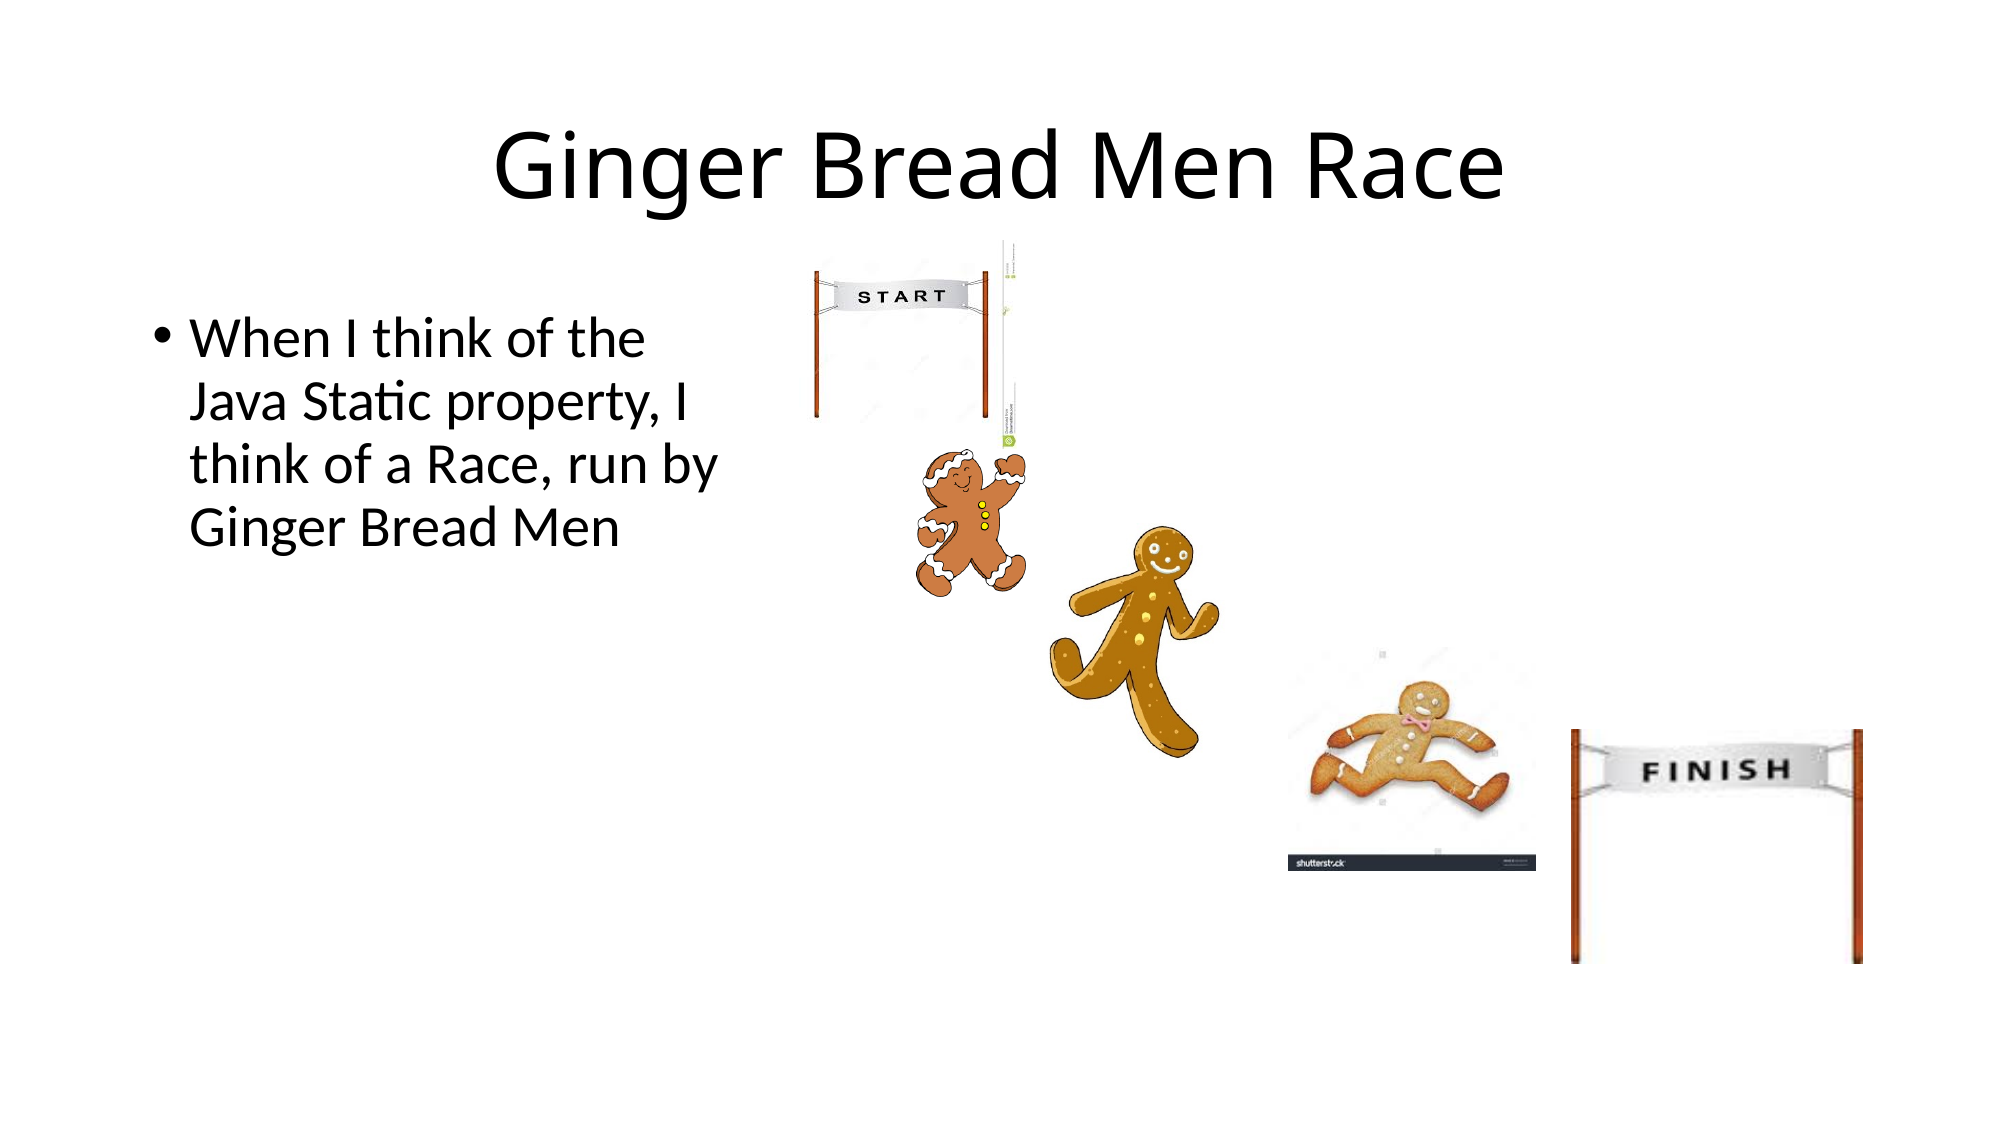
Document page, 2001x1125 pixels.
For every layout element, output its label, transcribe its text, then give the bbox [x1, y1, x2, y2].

picture [1571, 729, 1863, 964]
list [1016, 523, 1253, 759]
title Ginger Bread Men Race [137, 59, 1863, 278]
picture [1288, 647, 1536, 871]
list When I think of the Java Static property, I think of a Race, run by Ginger Bread Men [137, 299, 775, 1014]
picture [799, 240, 1026, 597]
